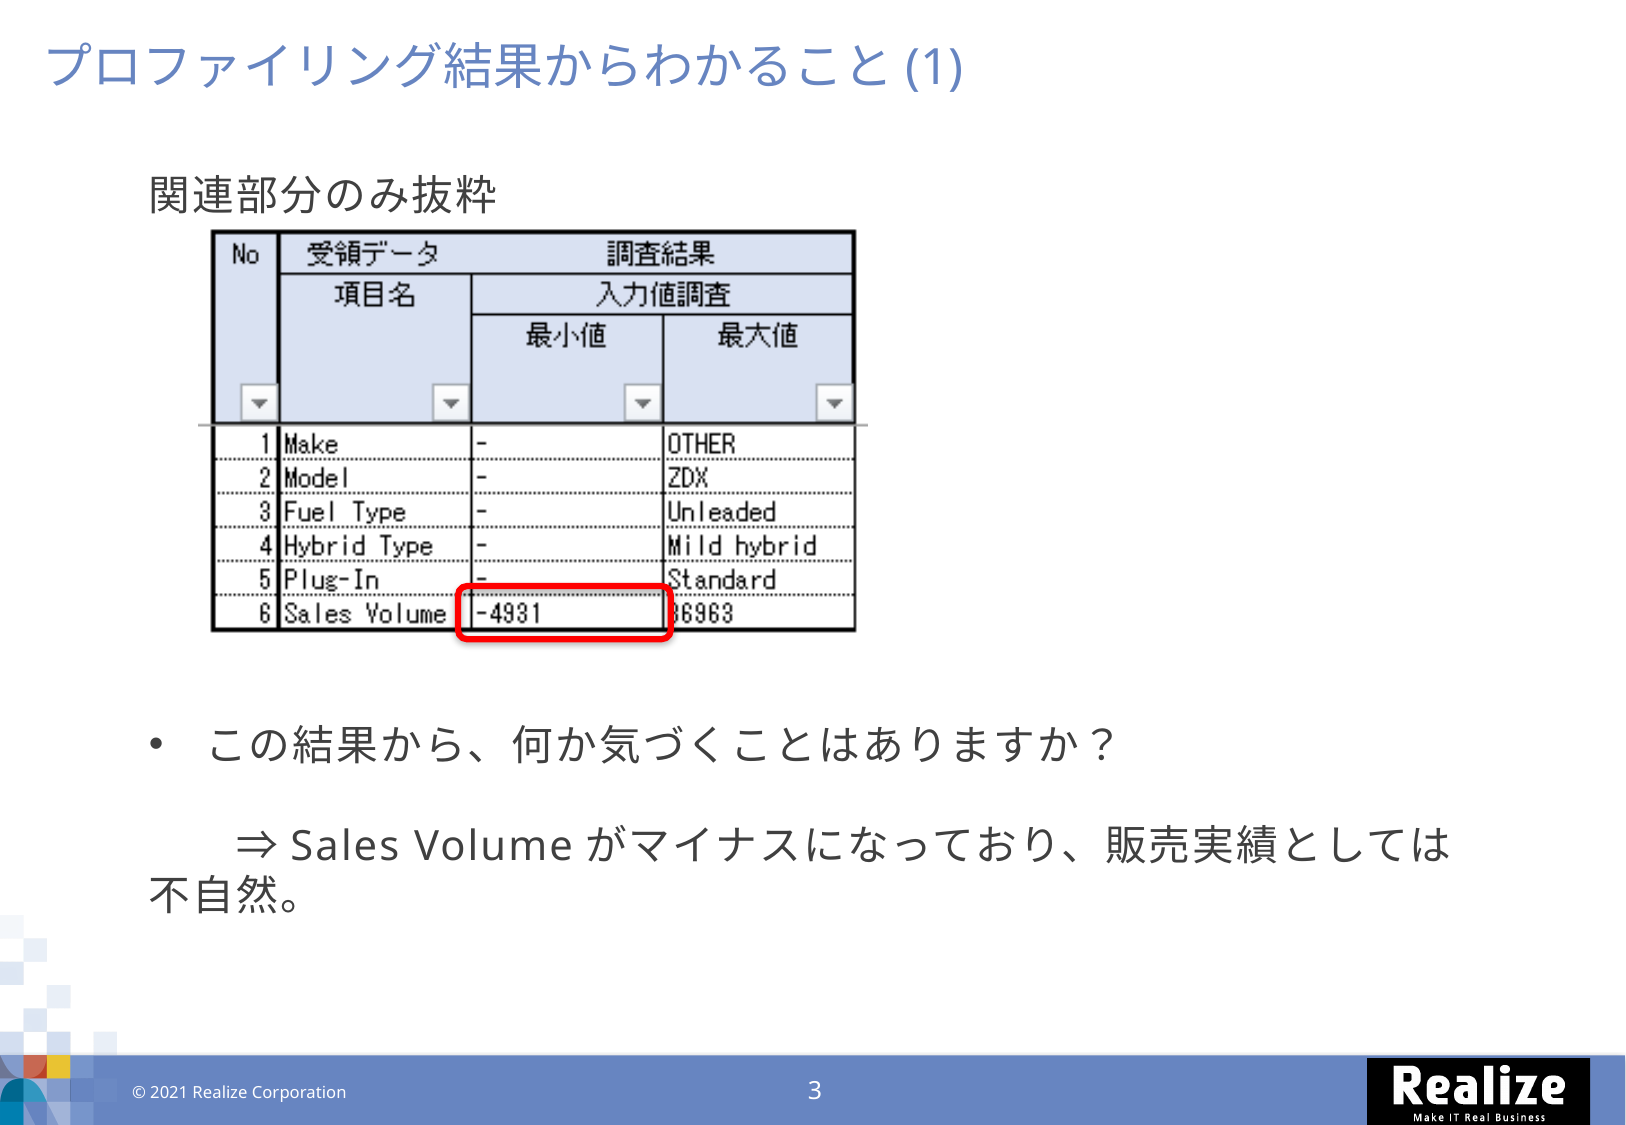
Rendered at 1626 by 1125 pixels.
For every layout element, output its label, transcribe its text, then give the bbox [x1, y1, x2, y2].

list プロファイリング結果からわかること(1) [28, 0, 1599, 119]
picture [0, 915, 117, 1125]
picture [1367, 1058, 1591, 1125]
text_box 関連部分のみ抜粋 この結果から、何か気づくことはありますか？ ⇒Sales Volumeがマイナスになっており、販売実績としては不自然。 [134, 160, 1489, 1012]
picture [197, 219, 868, 644]
